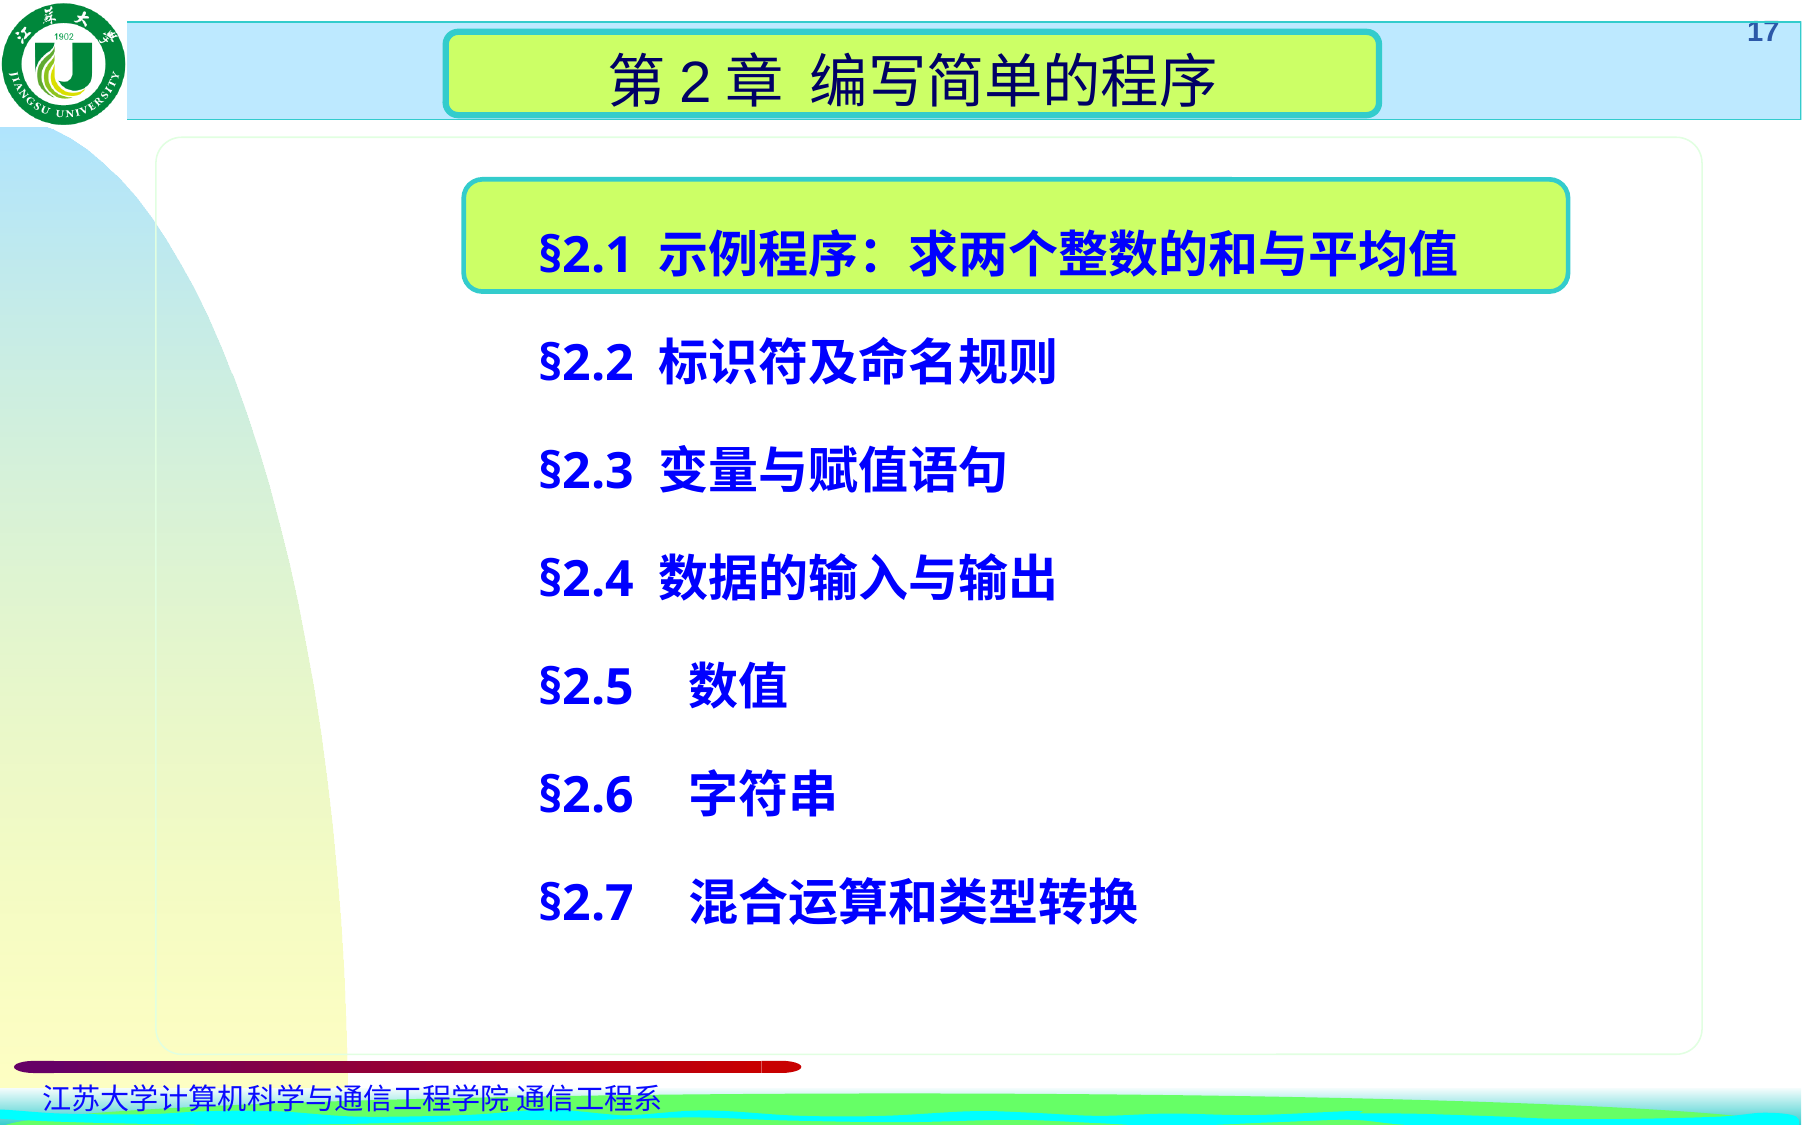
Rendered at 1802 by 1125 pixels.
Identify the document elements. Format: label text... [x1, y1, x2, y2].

list §2.1 示例程序：求两个整数的和与平均值 §2.2 标识符及命名规则 §2.3 变量与赋值语句 §2.4 数据的输入与输出 §2.5 数值 §2.6 字符串 §2.7 混合运算和类型转换 [522, 166, 1527, 829]
title [463, 116, 1285, 152]
picture [0, 1, 127, 127]
text_box [1527, 179, 1569, 292]
text_box 第2章 编写简单的程序 [445, 31, 1380, 116]
text_box [463, 179, 522, 292]
